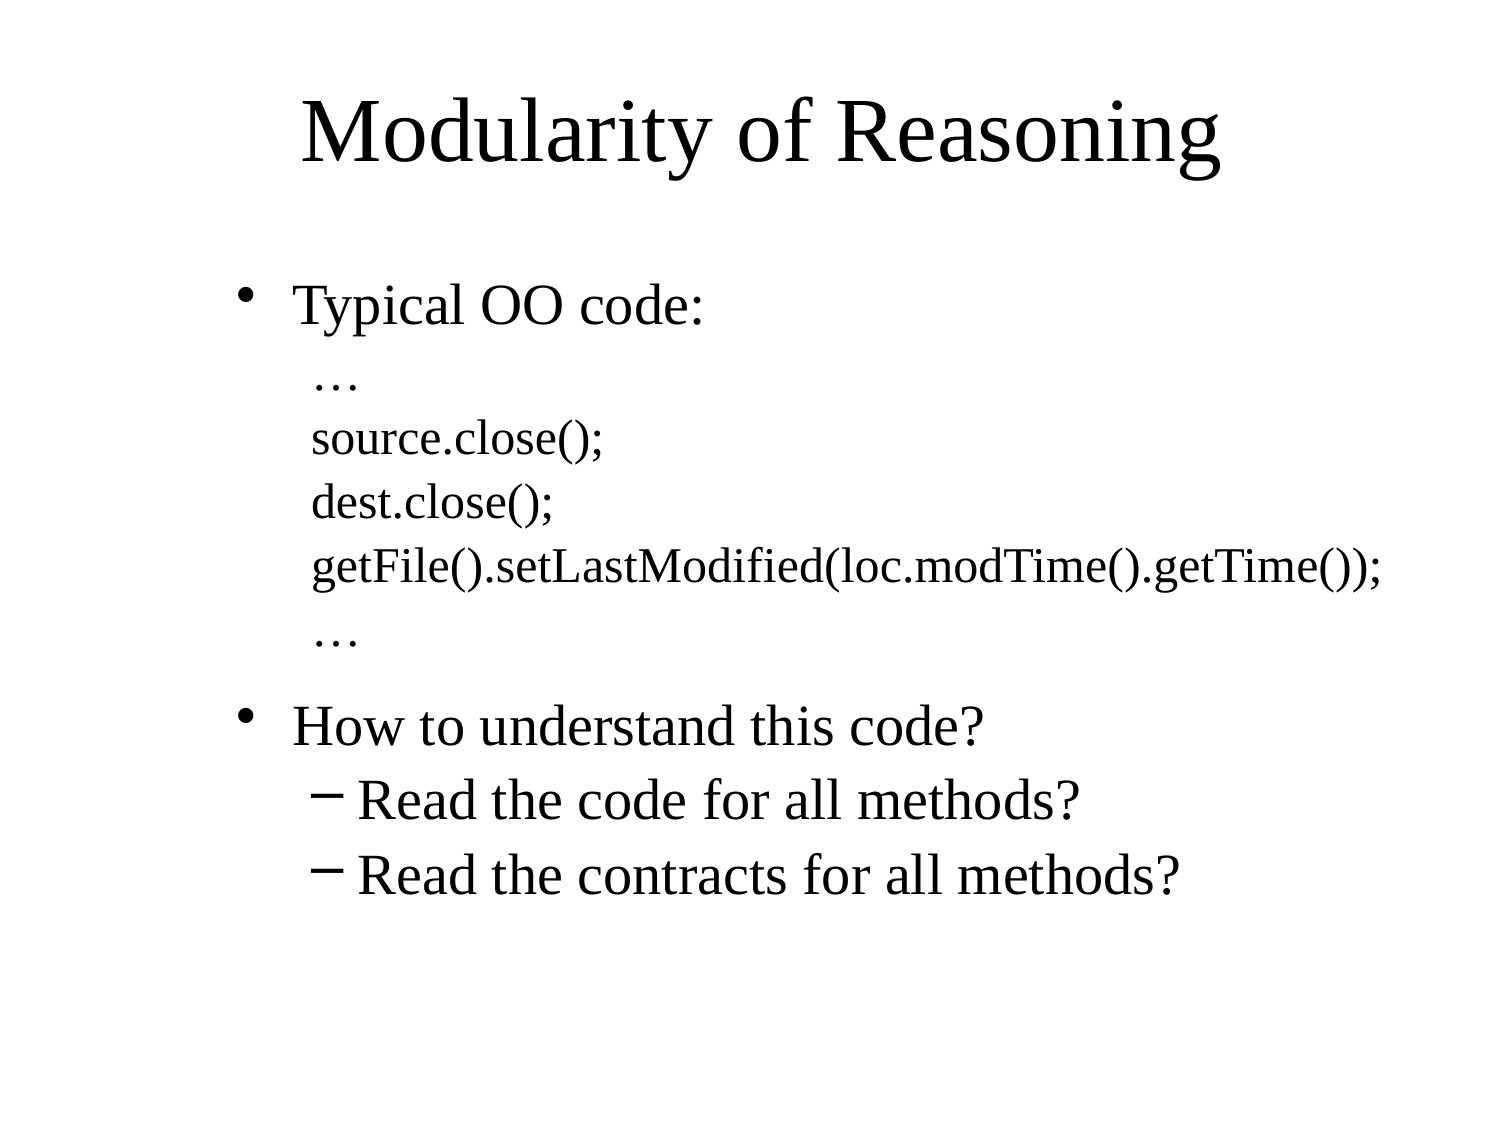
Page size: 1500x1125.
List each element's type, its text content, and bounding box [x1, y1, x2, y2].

list Typical OO code: … source.close(); dest.close(); getFile().setLastModified(loc.modTime().getTime()); … How to understand this code? Read the code for all methods? Read the contracts for all methods? [221, 266, 1441, 966]
title Modularity of Reasoning [125, 62, 1400, 250]
